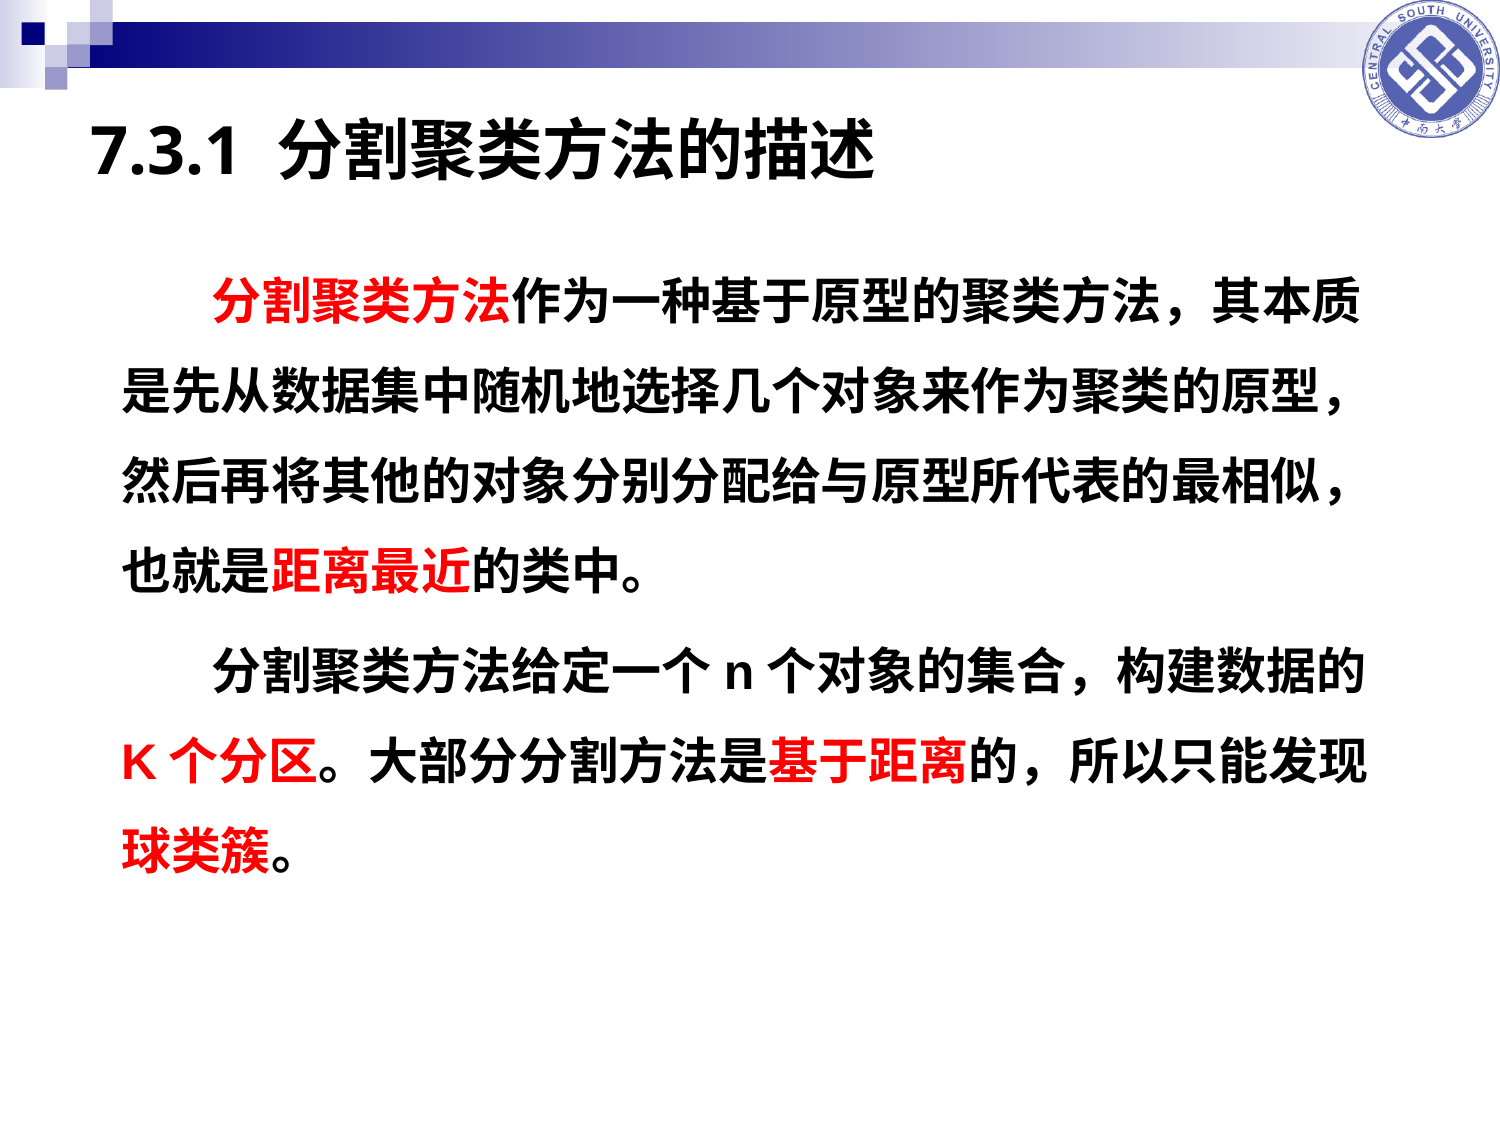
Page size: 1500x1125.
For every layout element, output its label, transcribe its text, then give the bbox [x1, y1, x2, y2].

list 分割聚类方法作为一种基于原型的聚类方法，其本质是先从数据集中随机地选择几个对象来作为聚类的原型，然后再将其他的对象分别分配给与原型所代表的最相似，也就是距离最近的类中。 分割聚类方法给定一个n个对象的集合，构建数据的K个分区。大部分分割方法是基于距离的，所以只能发现球类簇。 [106, 231, 1394, 870]
title 7.3.1 分割聚类方法的描述 [75, 75, 1425, 300]
picture [1362, 0, 1500, 138]
